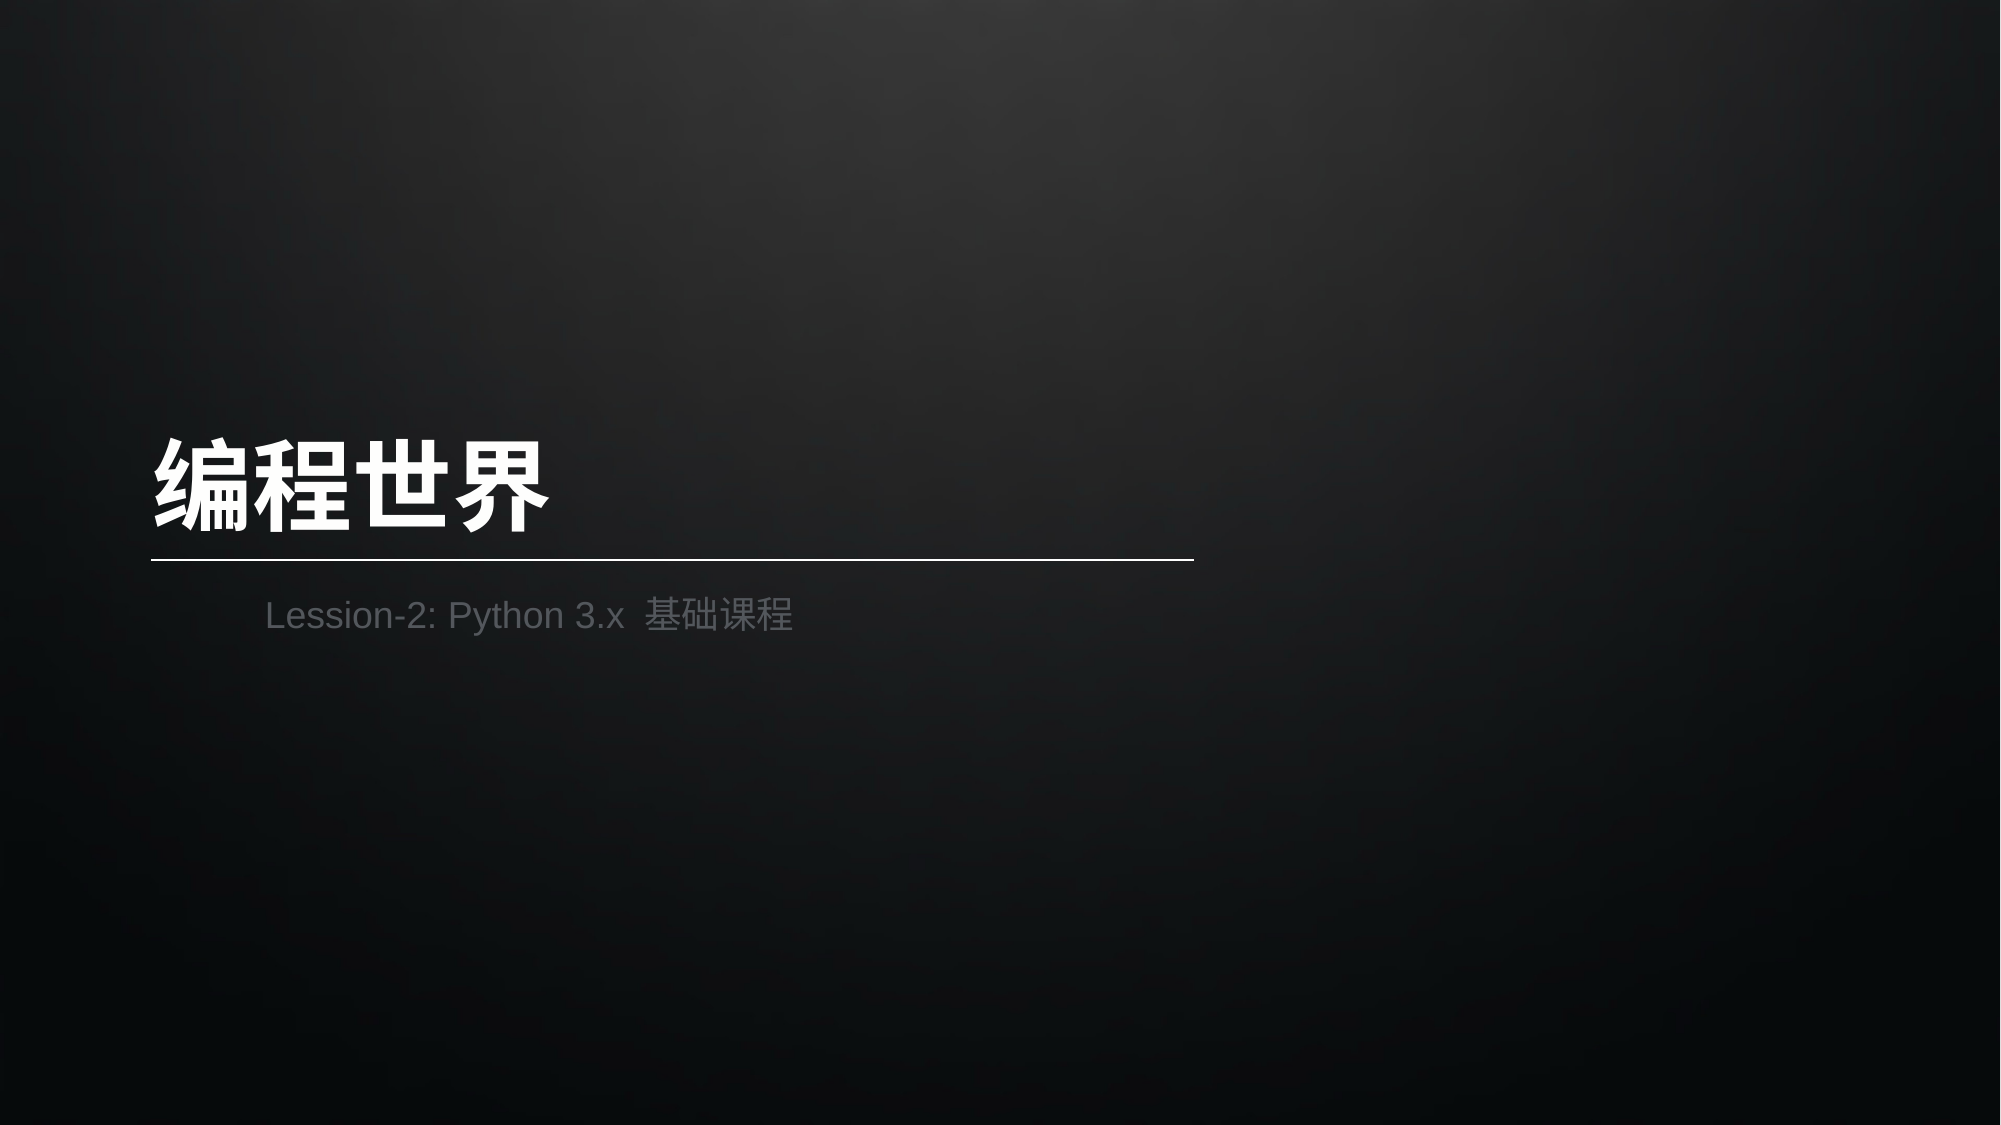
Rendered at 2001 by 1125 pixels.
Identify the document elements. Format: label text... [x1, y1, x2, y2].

picture [0, 0, 2001, 1125]
title 编程世界 [137, 331, 1246, 553]
subtitle Lession-2: Python 3.x 基础课程 [249, 588, 1750, 861]
